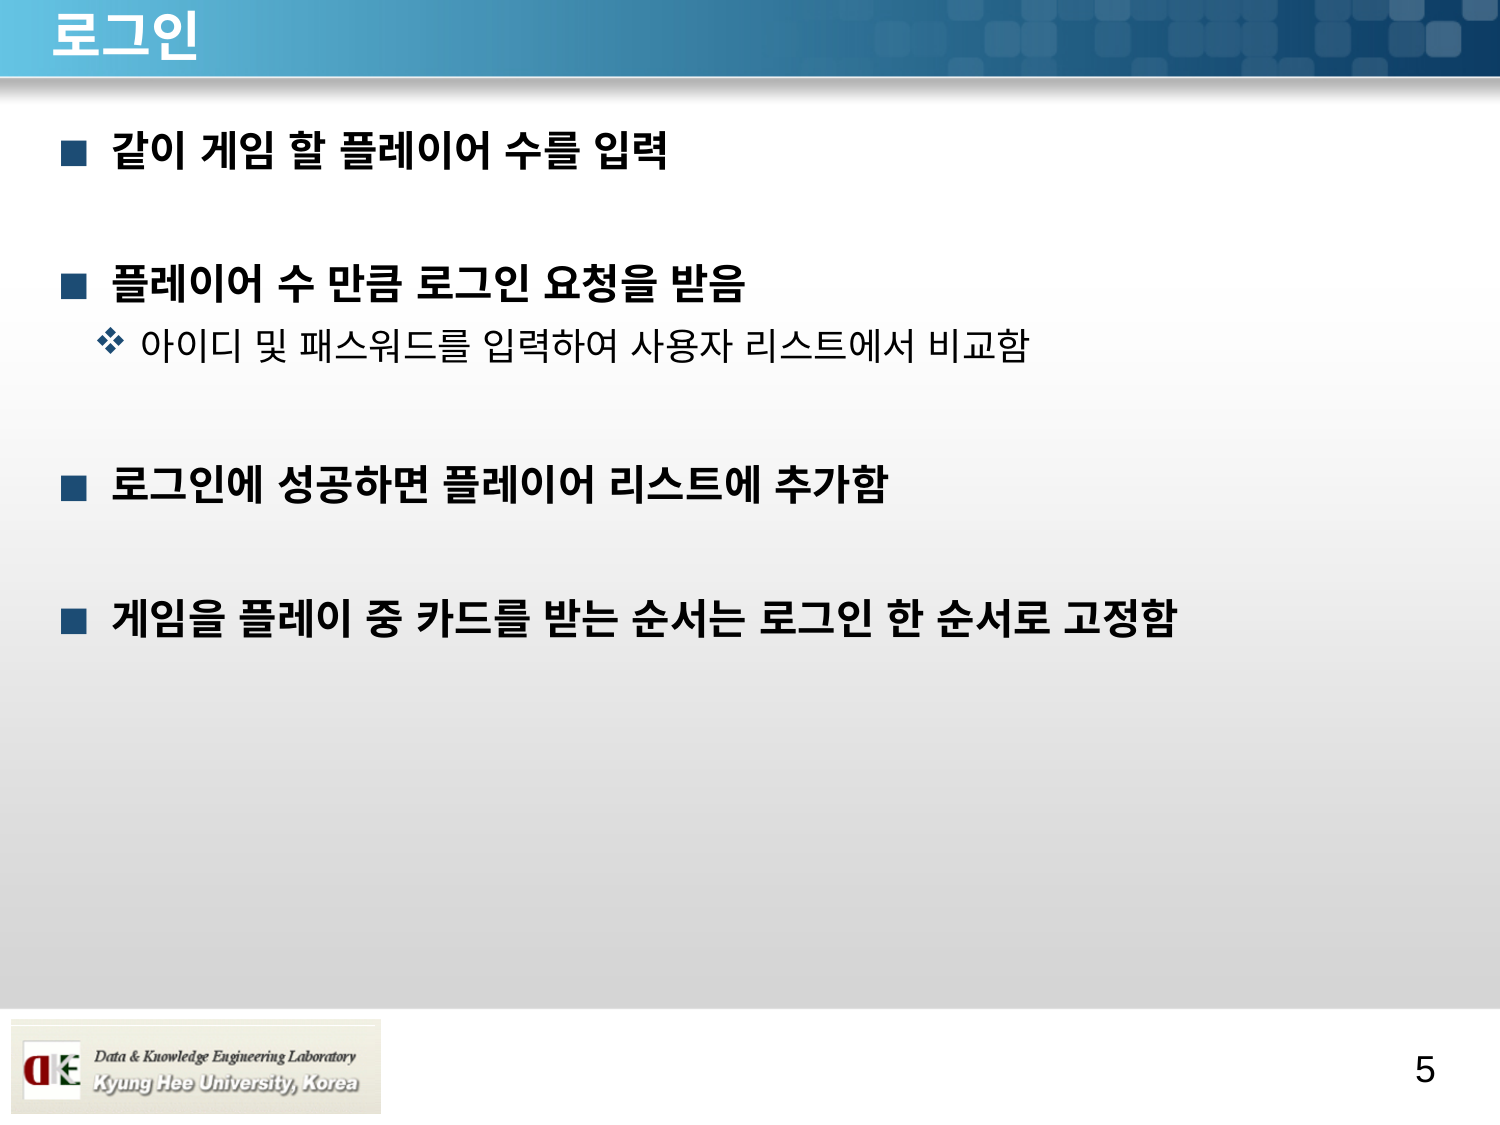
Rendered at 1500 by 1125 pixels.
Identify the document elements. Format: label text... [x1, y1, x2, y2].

picture [0, 0, 1500, 1125]
list 같이 게임 할 플레이어 수를 입력 플레이어 수 만큼 로그인 요청을 받음 아이디 및 패스워드를 입력하여 사용자 리스트에서 비교함 로그인에 성공하면 플레이어 리스트에 추가함 게임을 플레이 중 카드를 받는 순서는 로그인 한 순서로 고정함 [52, 116, 1451, 997]
title 로그인 [51, 0, 1500, 99]
